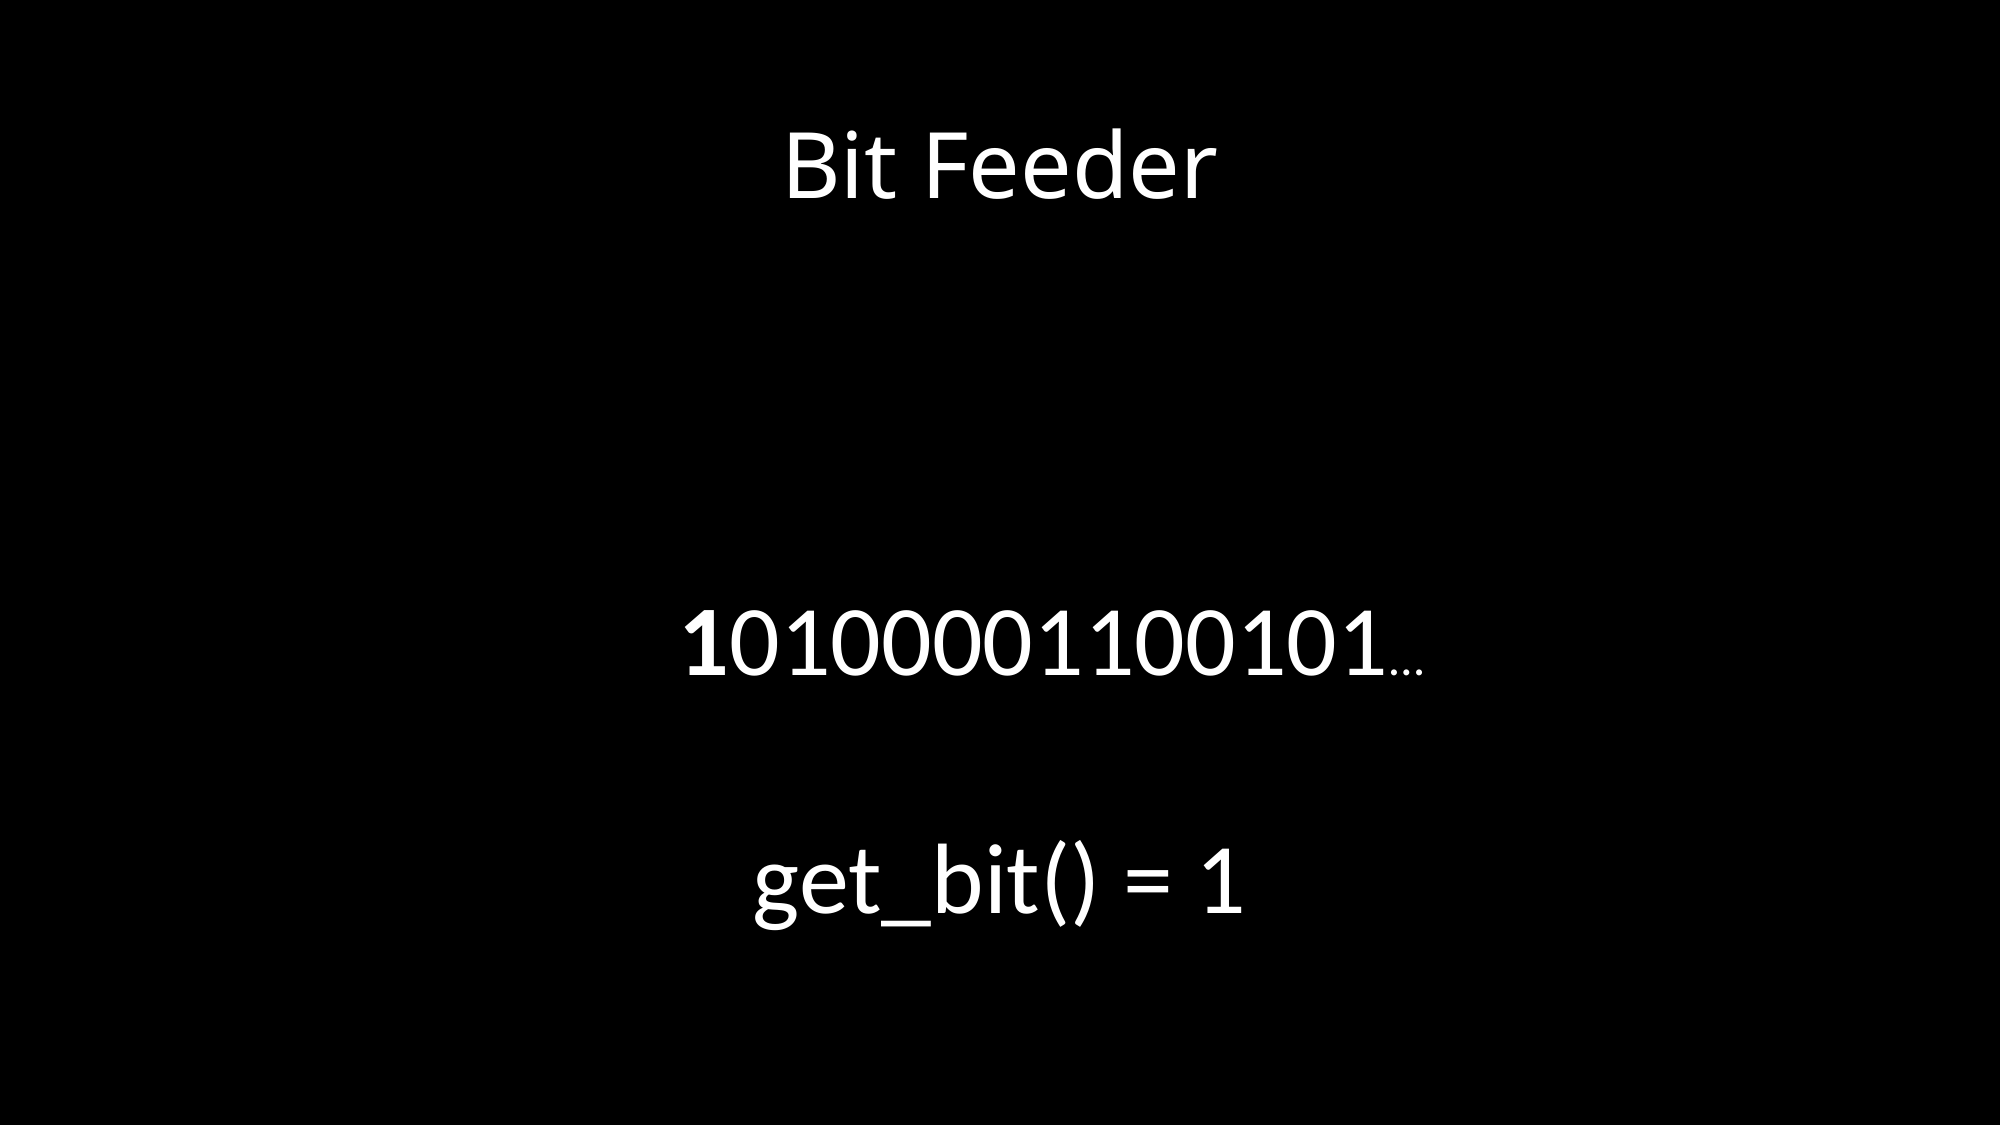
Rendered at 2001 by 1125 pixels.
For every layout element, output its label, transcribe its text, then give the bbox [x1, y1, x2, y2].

text_box get_bit() = 1 [738, 806, 1262, 942]
text_box 10100001100101… [663, 567, 1439, 703]
title Bit Feeder [137, 59, 1863, 278]
